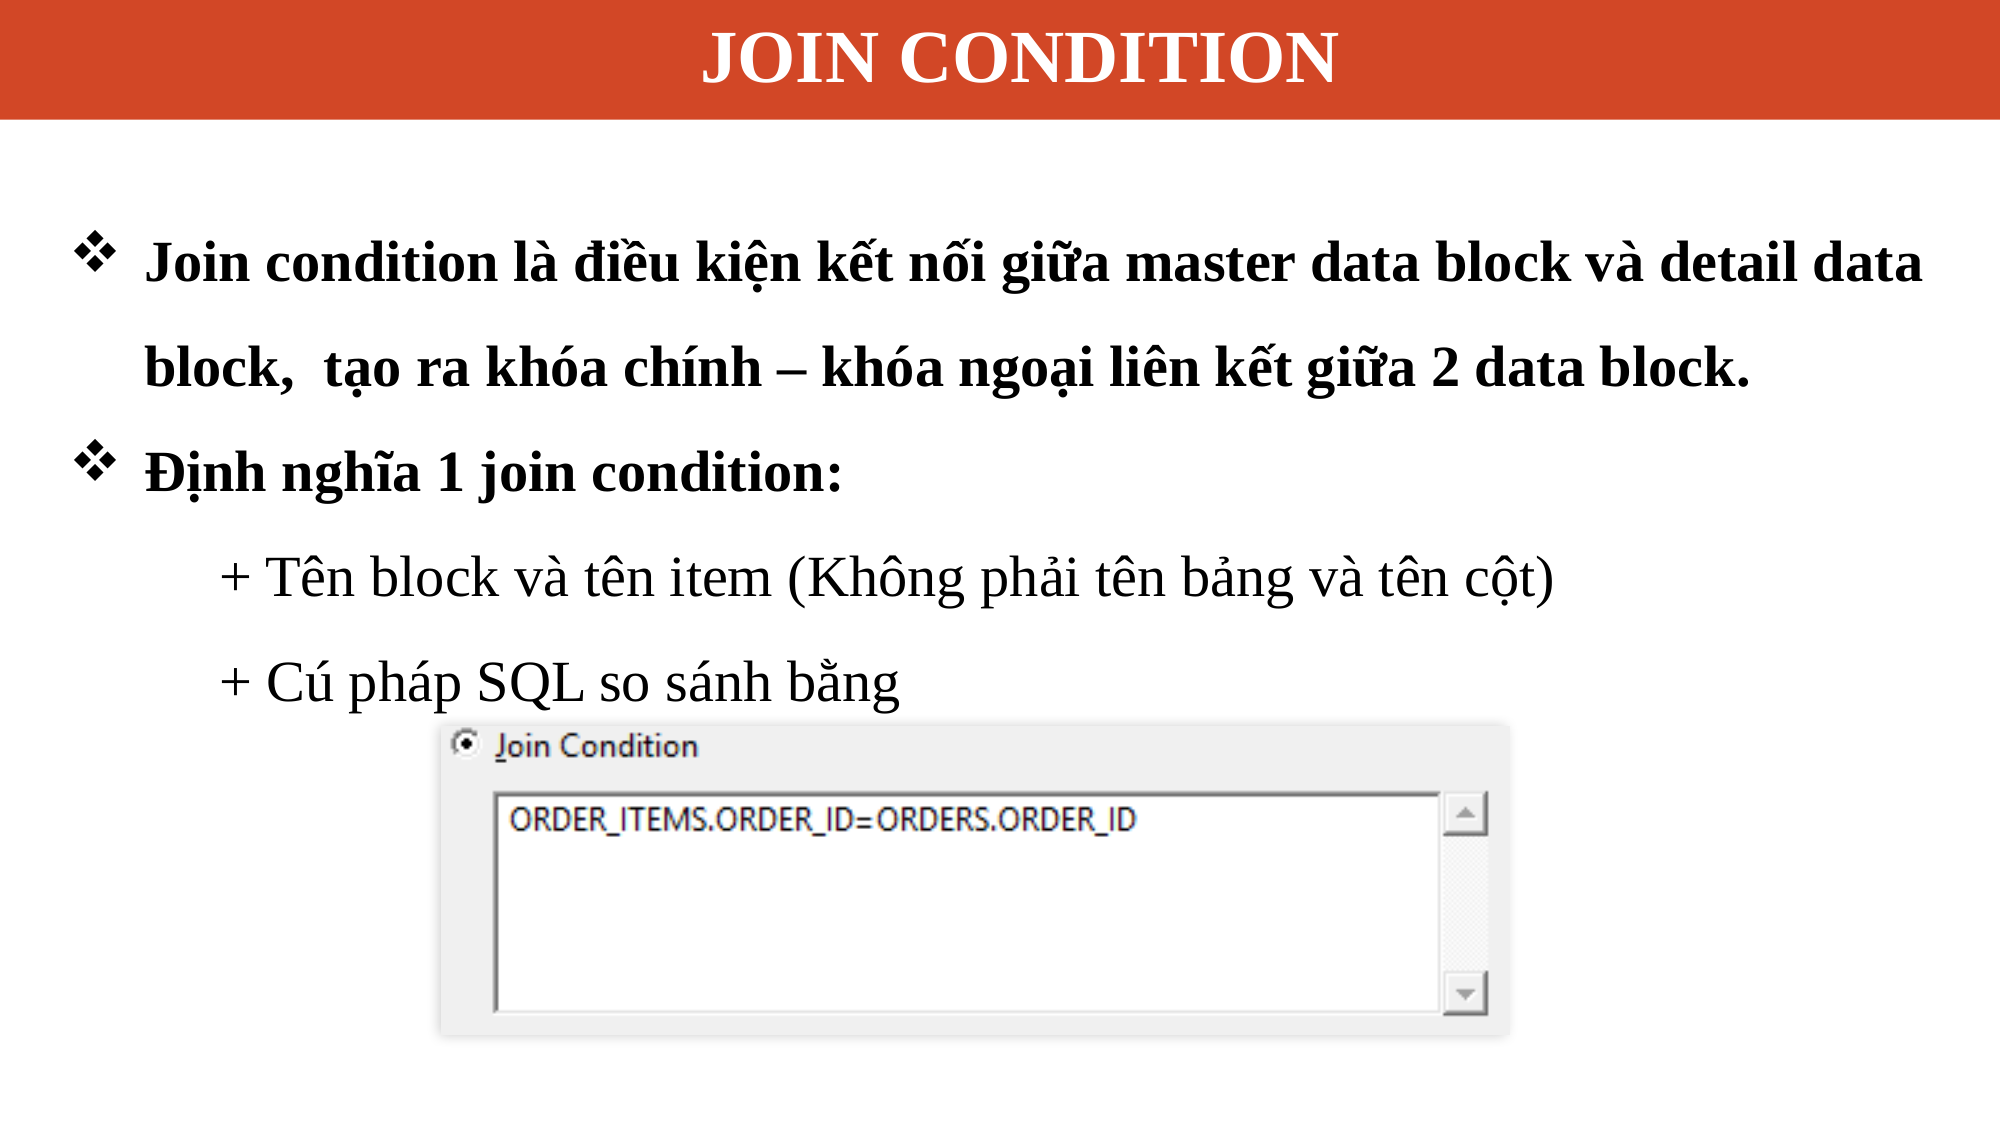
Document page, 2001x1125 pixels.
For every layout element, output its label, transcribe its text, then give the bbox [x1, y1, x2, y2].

picture [441, 726, 1510, 1035]
text_box JOIN CONDITION [114, 0, 1926, 105]
text_box Join condition là điều kiện kết nối giữa master data block và detail data block, tạo ra khóa chính – khóa ngoại liên kết giữa 2 data block. Định nghĩa 1 join condition: + Tên block và tên item (Không phải tên bảng và tên cột) + Cú pháp SQL so sánh bằng [54, 180, 1955, 721]
